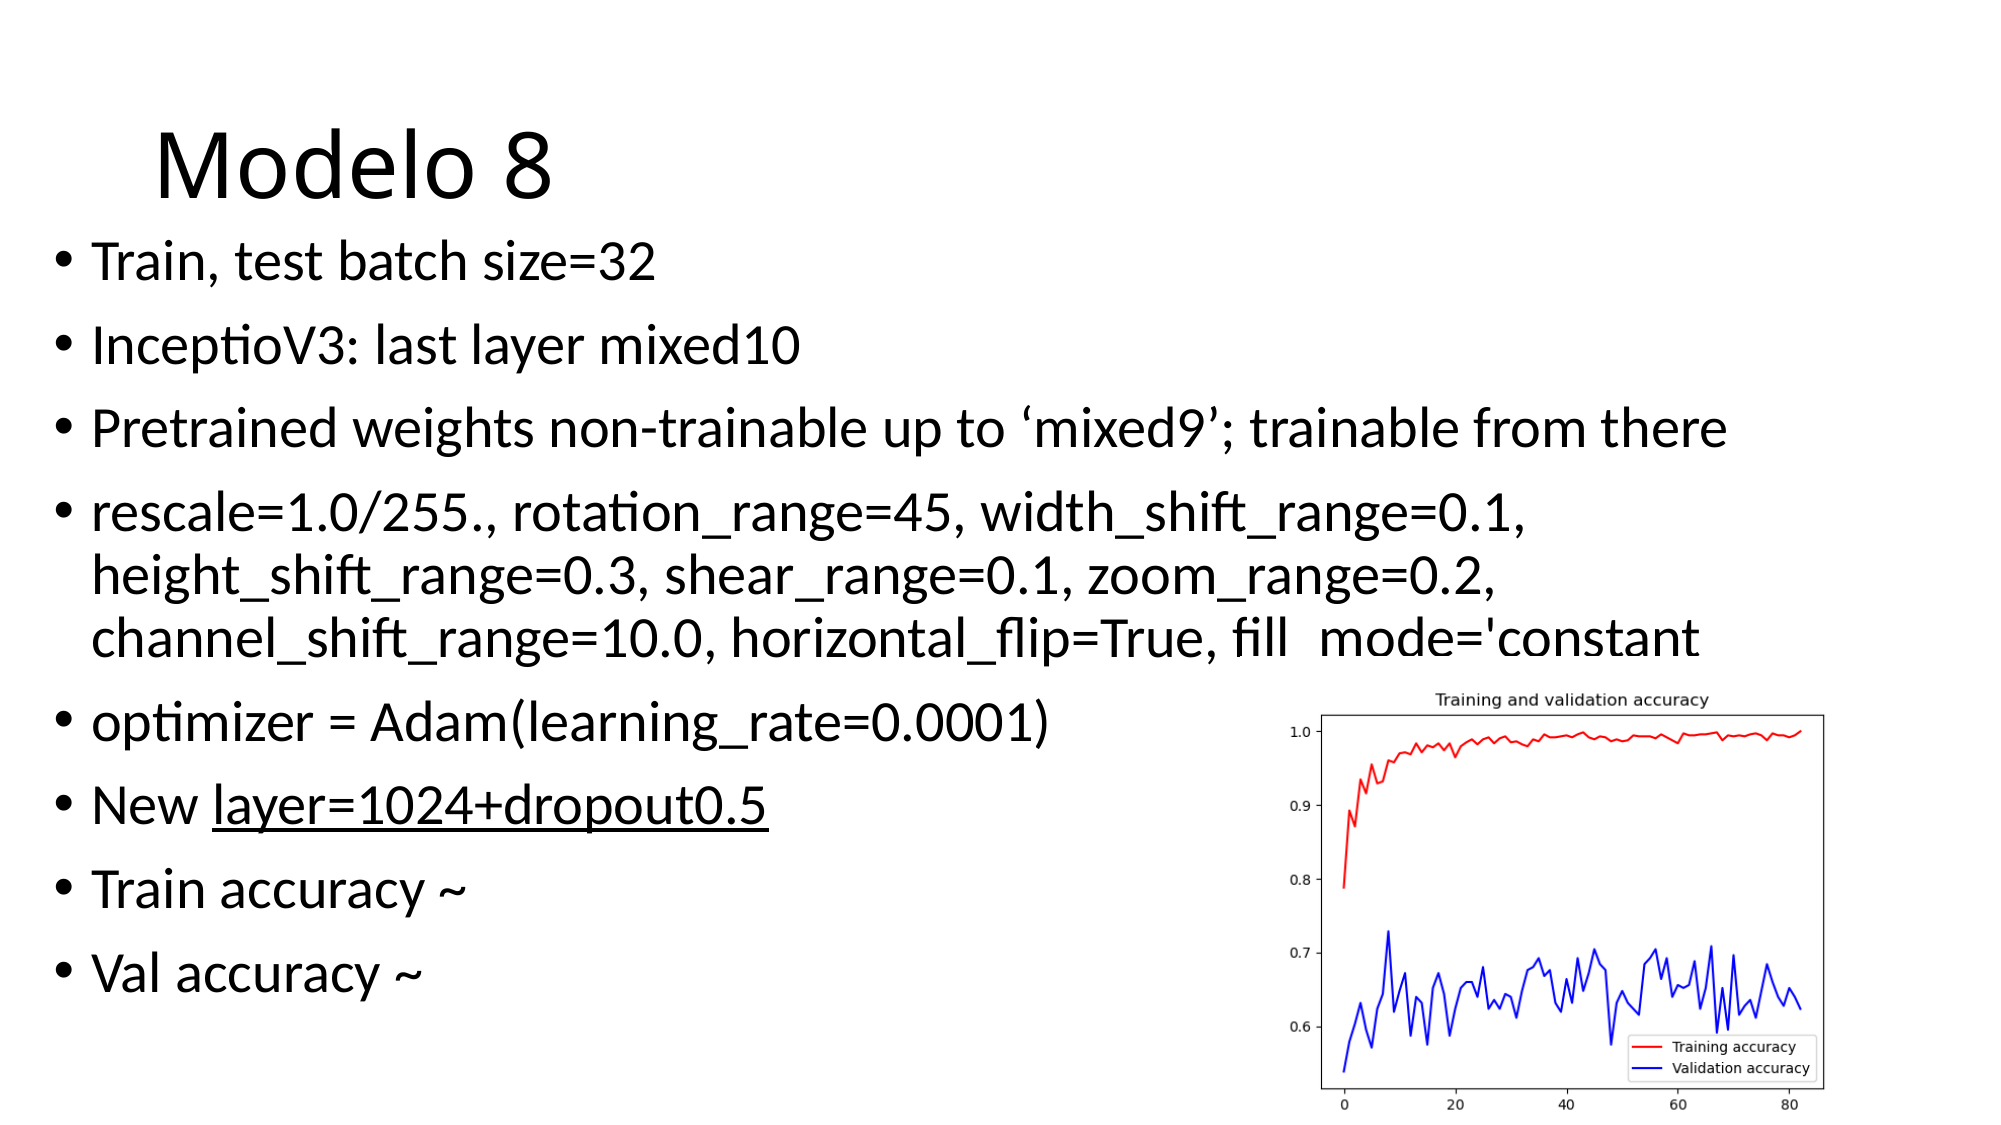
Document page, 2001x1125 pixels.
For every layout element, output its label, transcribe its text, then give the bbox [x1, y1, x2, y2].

text_box Train, test batch size=32 InceptioV3: last layer mixed10 Pretrained weights non-trainable up to ‘mixed9’; trainable from there rescale=1.0/255., rotation_range=45, width_shift_range=0.1, height_shift_range=0.3, shear_range=0.1, zoom_range=0.2, channel_shift_range=10.0, horizontal_flip=True, fill_mode='constant optimizer = Adam(learning_rate=0.0001) New layer=1024+dropout0.5 Train accuracy ~ Val accuracy ~ [38, 222, 1888, 1039]
title Modelo 8 [137, 59, 1863, 222]
picture [1240, 656, 1888, 1125]
